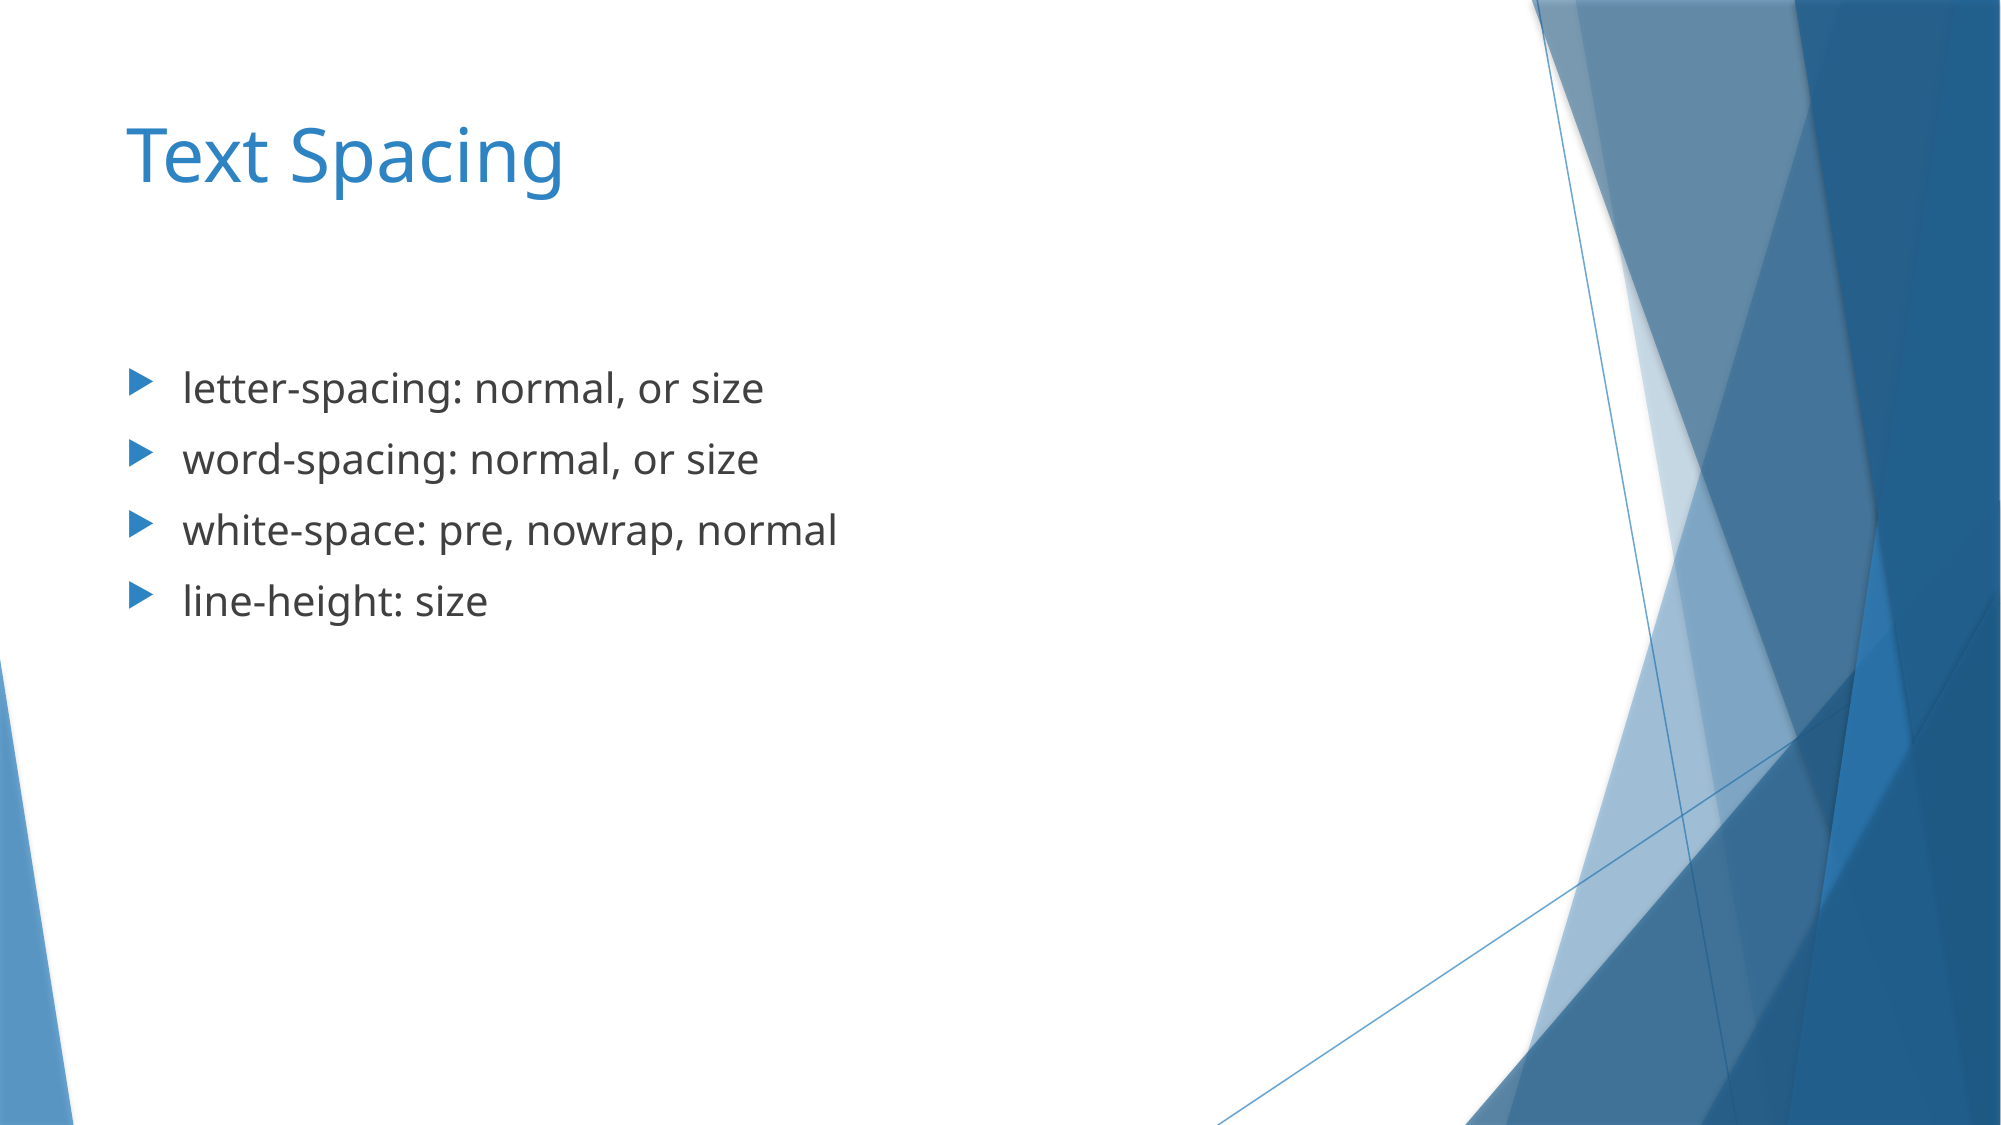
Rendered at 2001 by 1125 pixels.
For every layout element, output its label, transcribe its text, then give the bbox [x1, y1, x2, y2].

title Text Spacing [111, 99, 1522, 317]
list letter-spacing: normal, or size word-spacing: normal, or size white-space: pre, nowrap, normal line-height: size [111, 354, 1522, 992]
